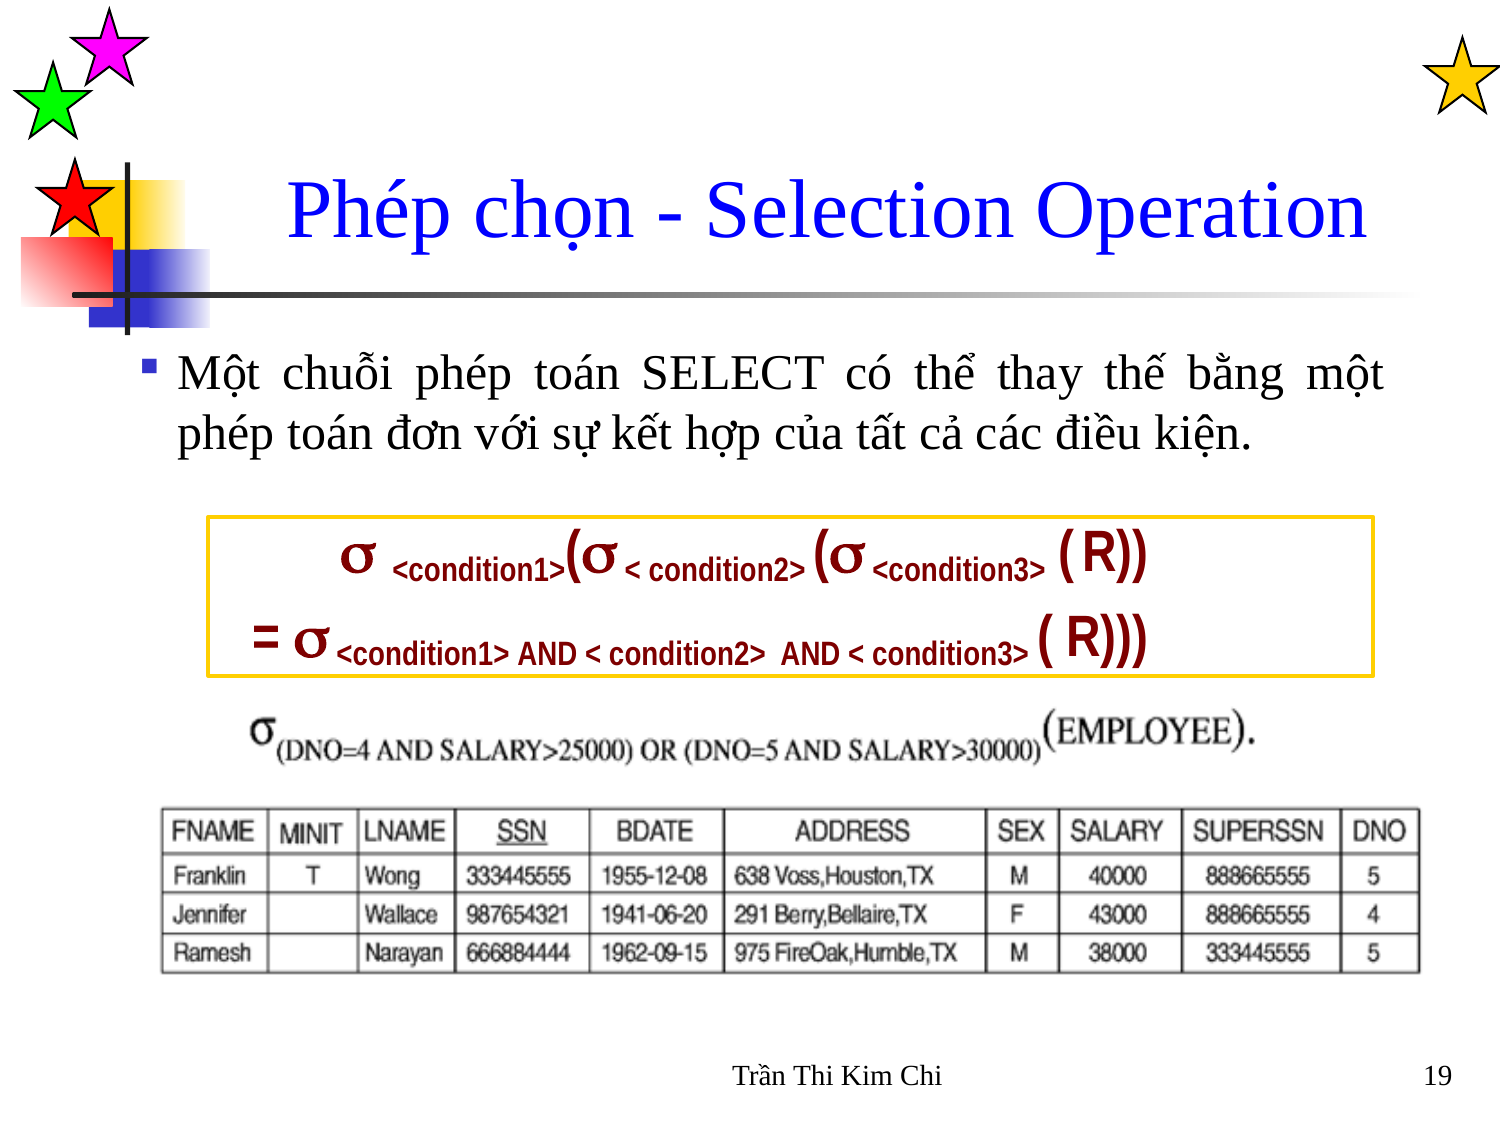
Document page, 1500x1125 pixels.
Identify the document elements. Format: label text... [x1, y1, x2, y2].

list Một chuỗi phép toán SELECT có thể thay thế bằng một phép toán đơn với sự kết hợp của tất cả các điều kiện. Ví dụ: [125, 331, 1400, 1007]
slide_number 19 [1155, 1024, 1468, 1100]
footer Trần Thi Kim Chi [600, 1024, 1075, 1100]
text_box  <condition1>( < condition2> ( <condition3> ( R)) =  <condition1> AND < condition2> AND < condition3> ( R))) [206, 515, 1375, 678]
picture [155, 701, 1426, 990]
text_box Phép chọn - Selection Operation [188, 52, 1468, 262]
